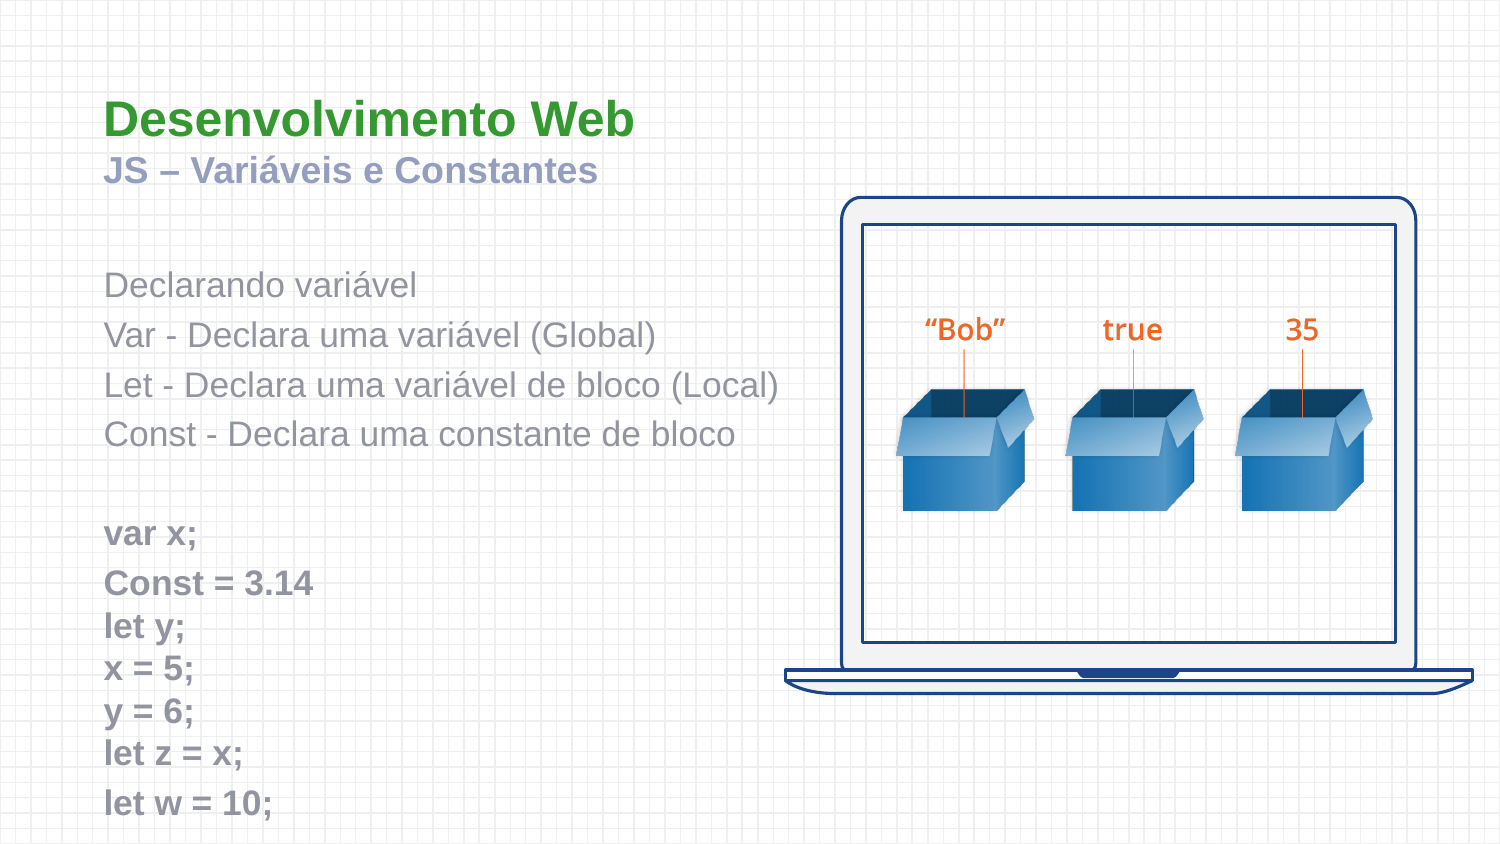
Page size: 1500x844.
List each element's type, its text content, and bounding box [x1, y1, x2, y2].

text_box Desenvolvimento Web JS – Variáveis e Constantes [88, 79, 1248, 234]
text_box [785, 197, 1473, 694]
text_box Declarando variável Var - Declara uma variável (Global) Let - Declara uma variável de bloco (Local) Const - Declara uma constante de bloco var x; Const = 3.14 let y; x = 5; y = 6; let z = x; let w = 10; [88, 254, 842, 800]
picture [888, 314, 1379, 519]
